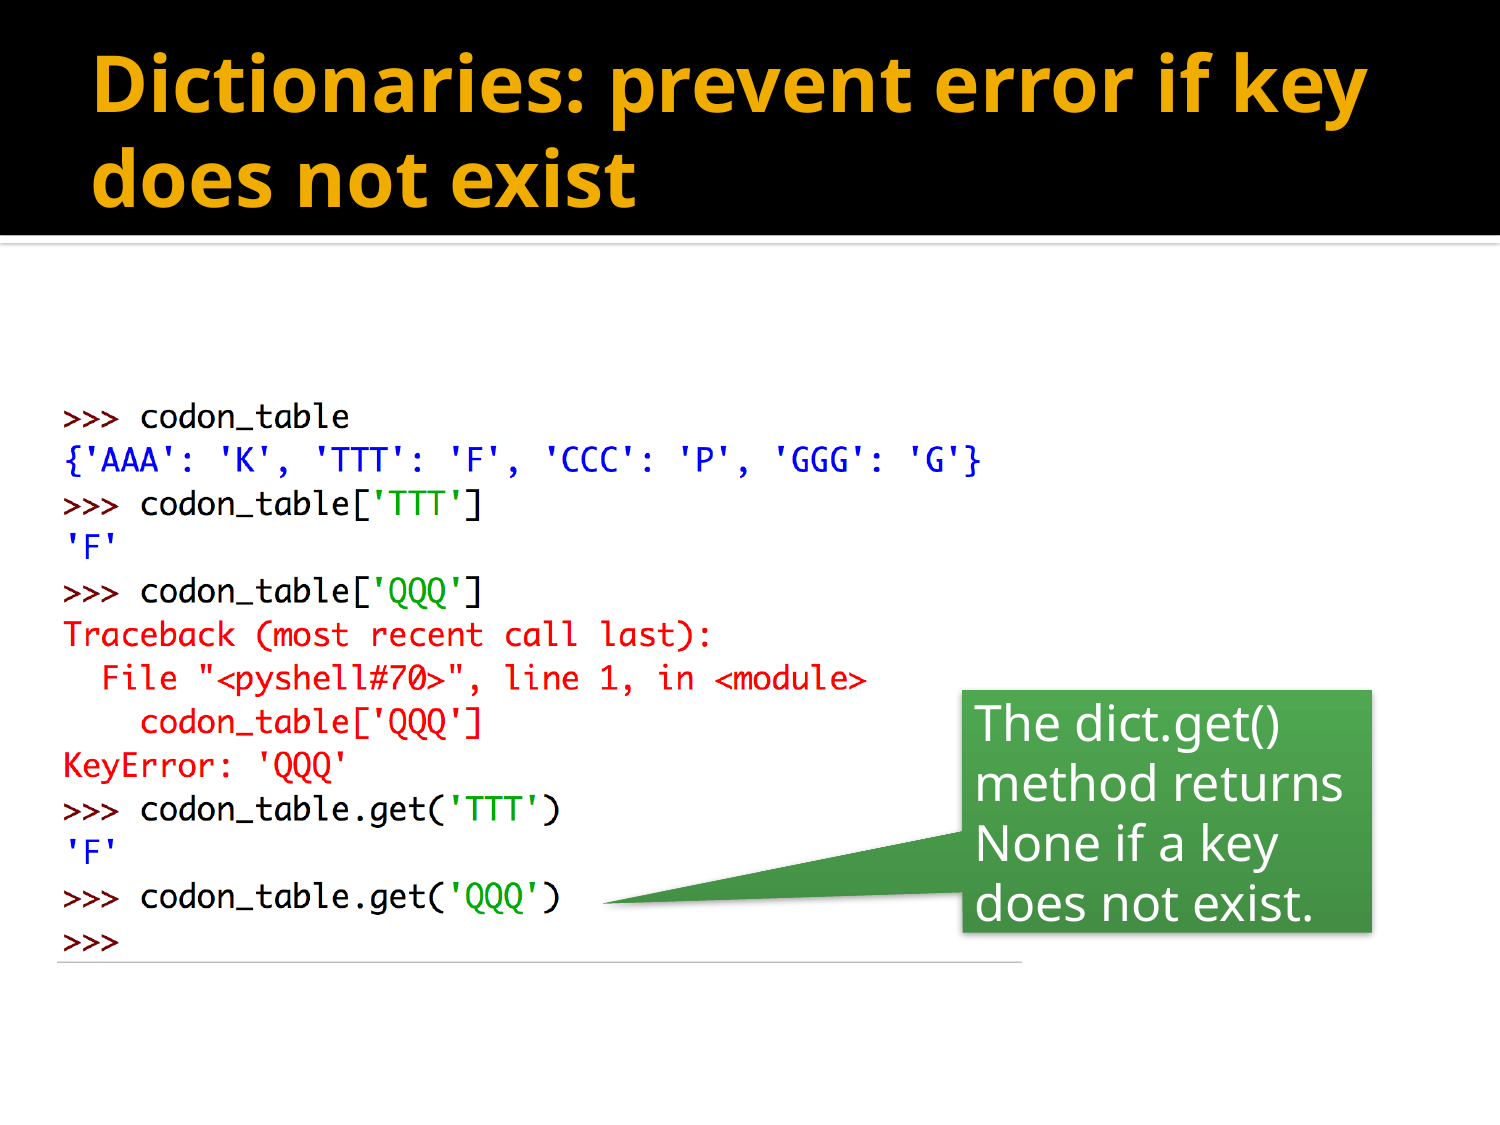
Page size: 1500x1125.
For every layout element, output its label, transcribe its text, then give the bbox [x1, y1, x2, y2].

picture [57, 397, 1022, 983]
title Dictionaries: prevent error if key does not exist [75, 25, 1425, 231]
text_box The dict.get() method returns None if a key does not exist. [1026, 690, 1373, 933]
